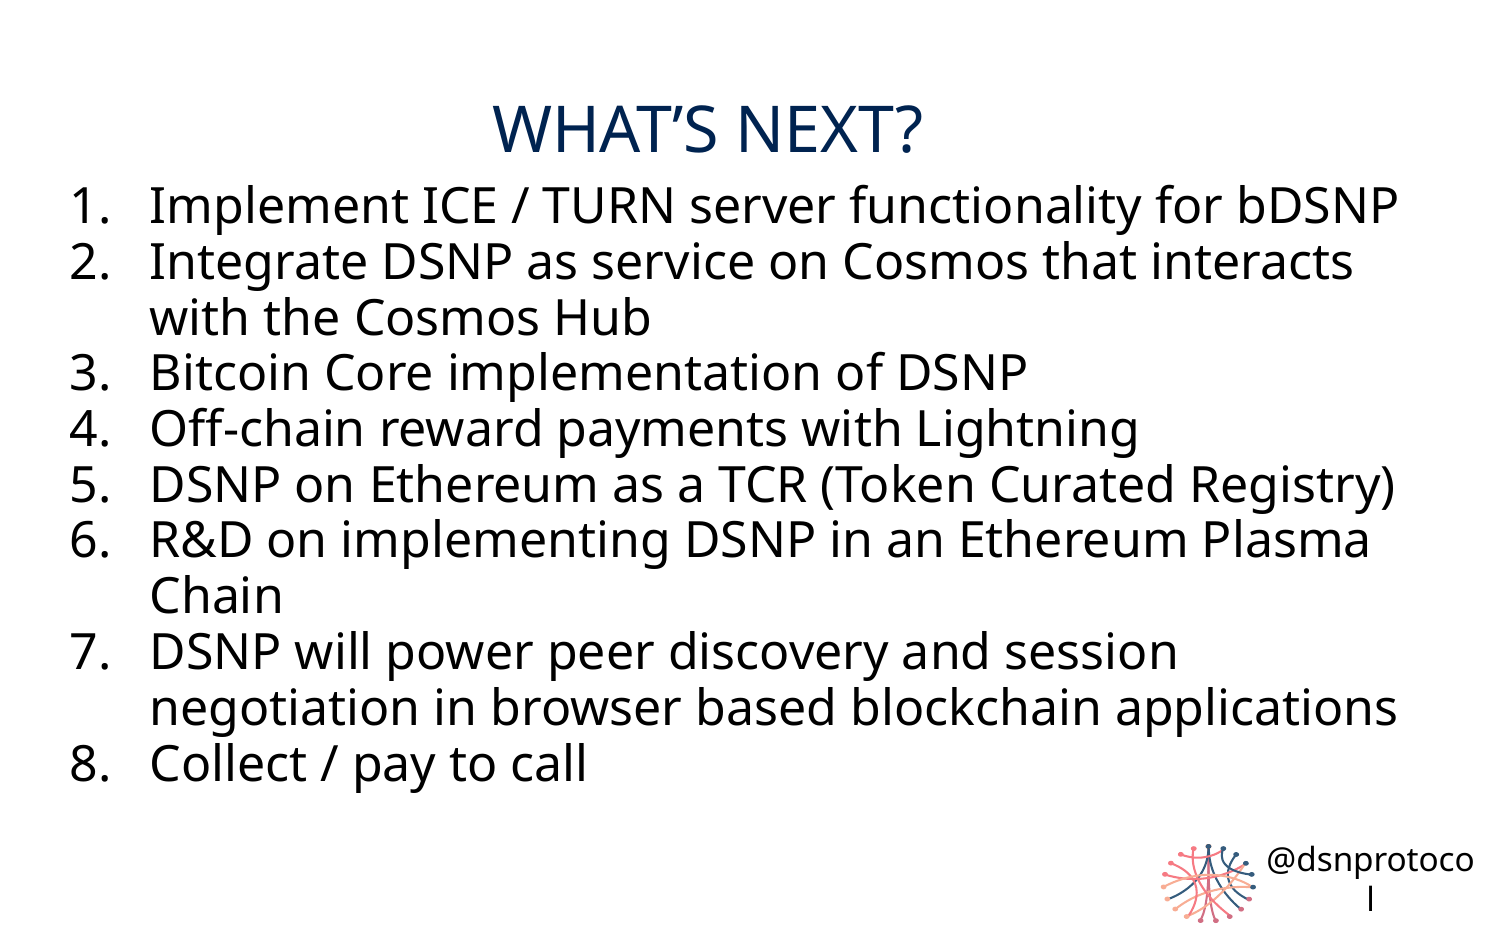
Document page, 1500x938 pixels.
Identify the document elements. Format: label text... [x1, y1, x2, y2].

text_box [1160, 843, 1479, 924]
text_box WHAT’S NEXT? [273, 85, 1143, 169]
text_box Implement ICE / TURN server functionality for bDSNP Integrate DSNP as service on Cosmos that interacts with the Cosmos Hub Bitcoin Core implementation of DSNP Off-chain reward payments with Lightning DSNP on Ethereum as a TCR (Token Curated Registry) R&D on implementing DSNP in an Ethereum Plasma Chain DSNP will power peer discovery and session negotiation in browser based blockchain applications Collect / pay to call [47, 169, 1438, 838]
